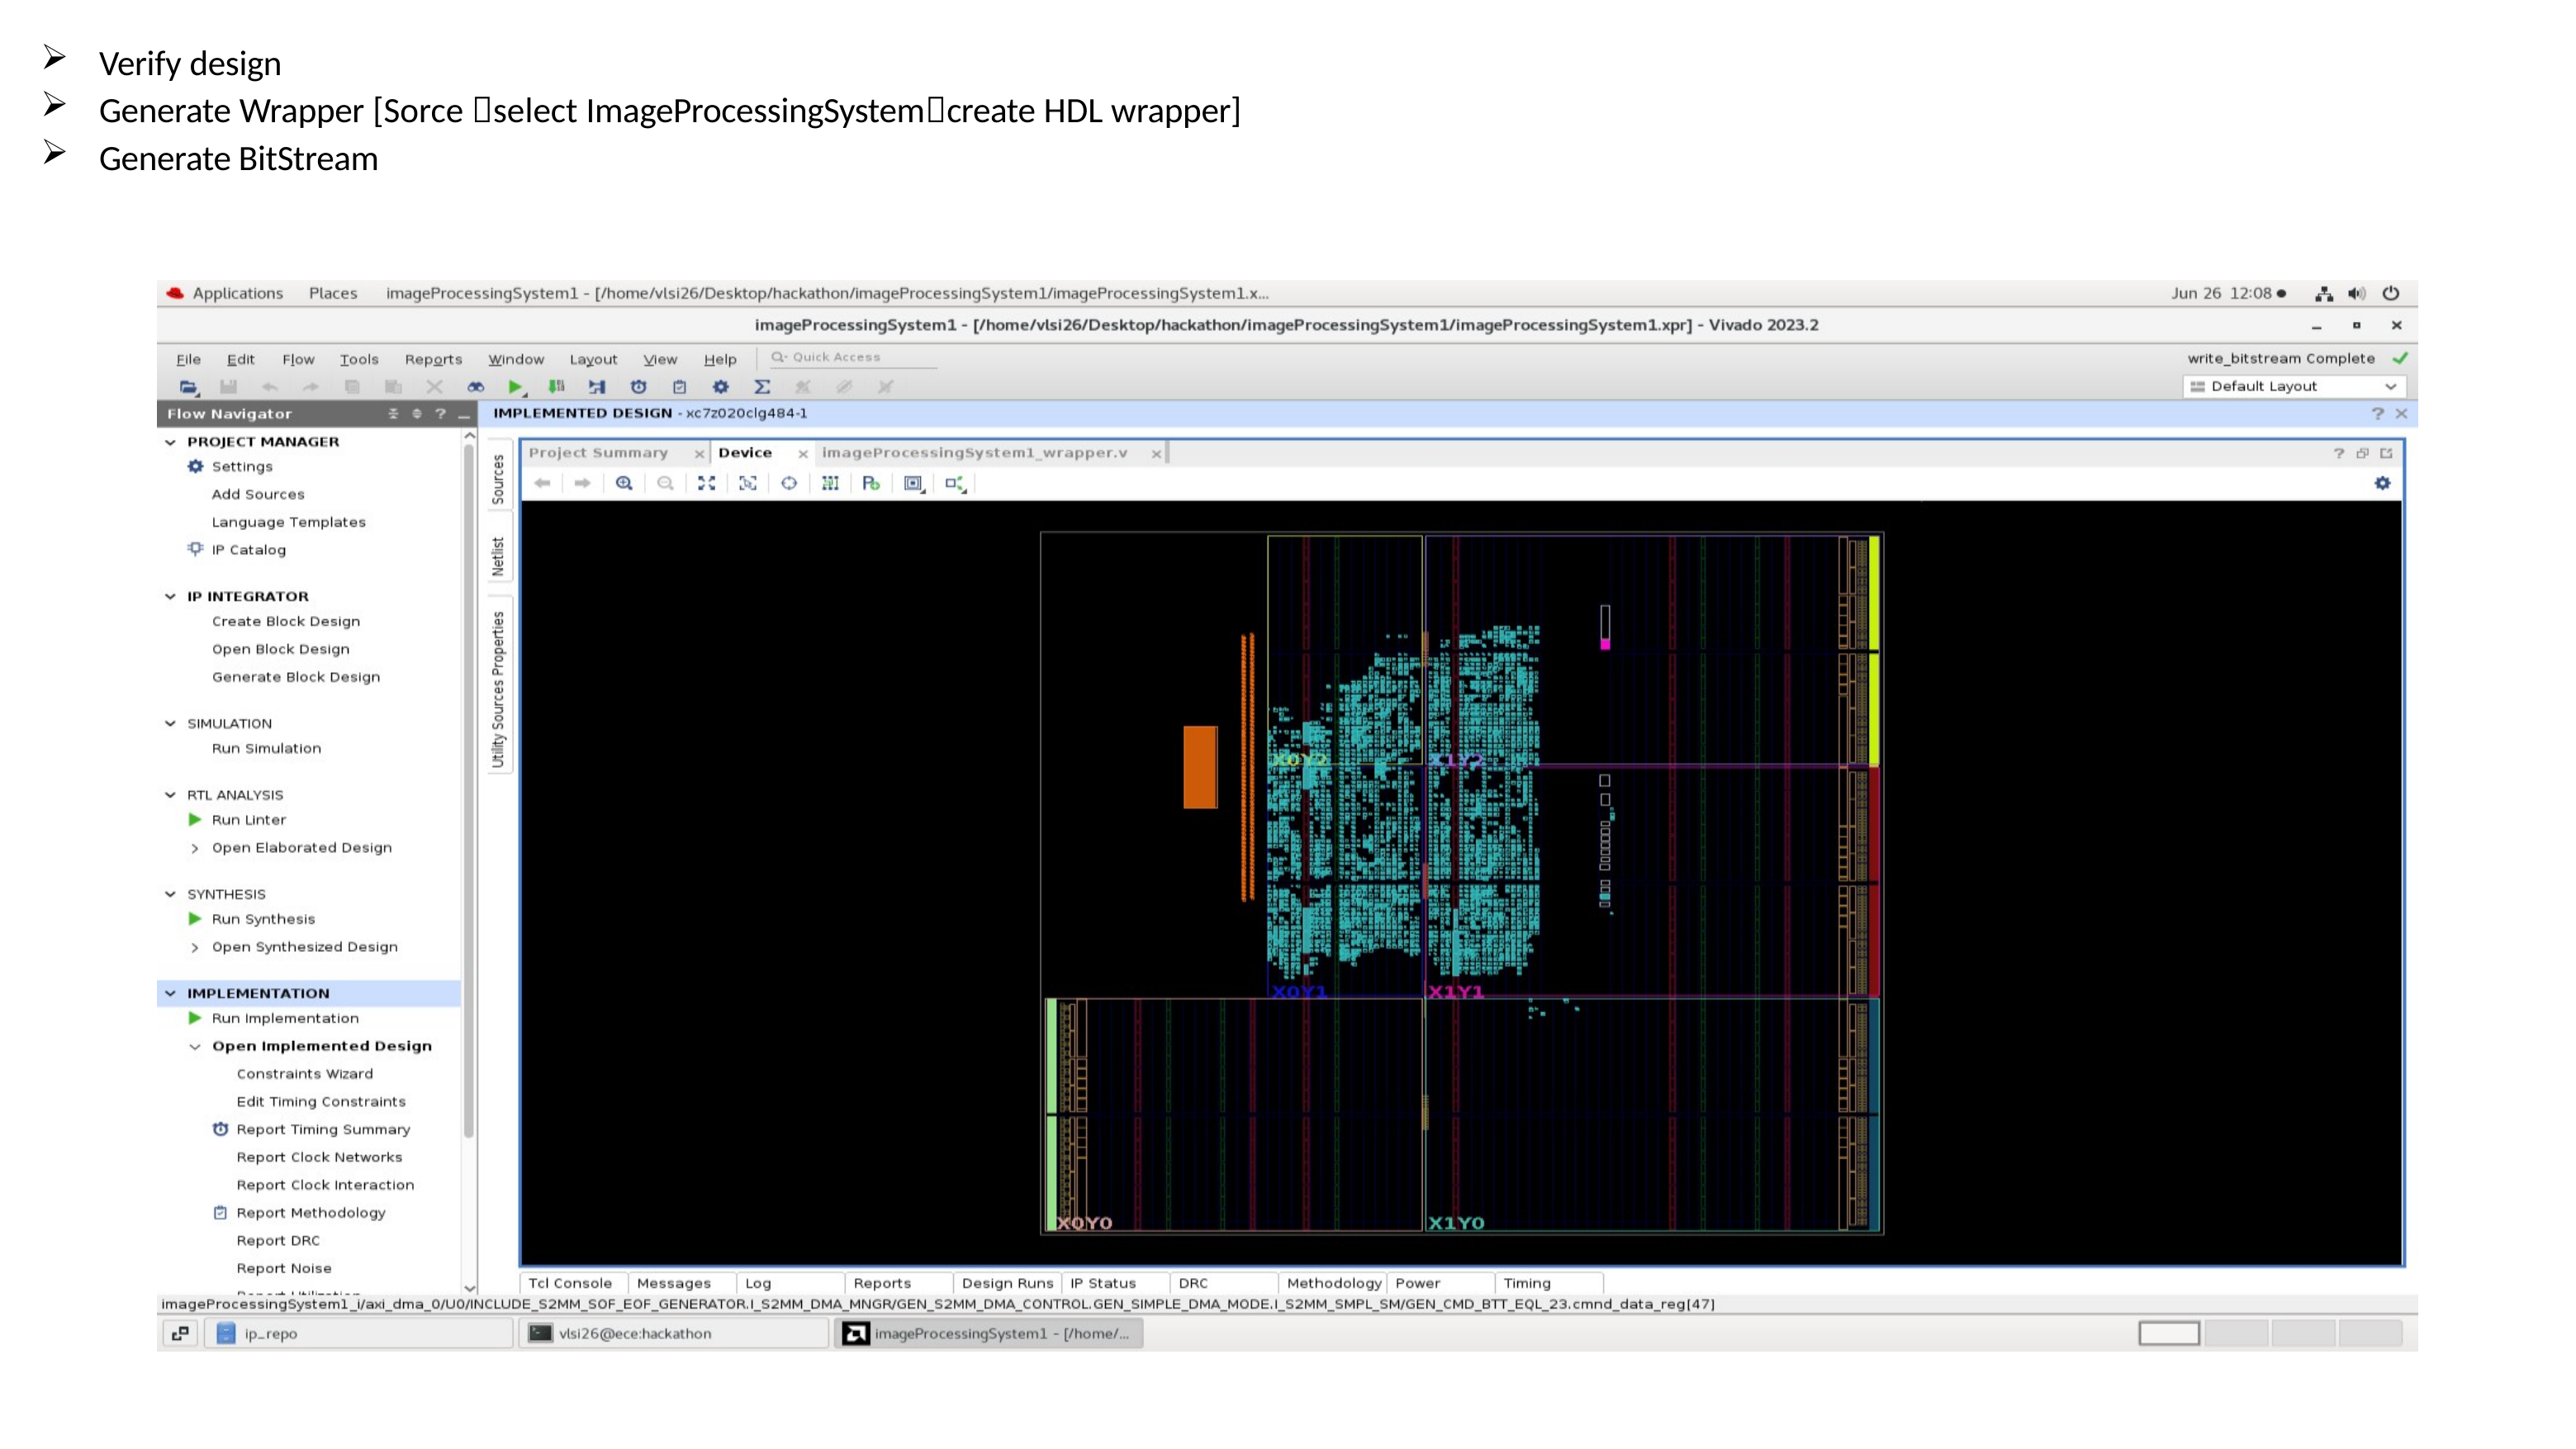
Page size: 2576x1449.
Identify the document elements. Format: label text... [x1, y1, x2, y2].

picture [157, 280, 2419, 1352]
text_box Verify design Generate Wrapper [Sorce select ImageProcessingSystemcreate HDL wrapper] Generate BitStream [37, 32, 1288, 178]
